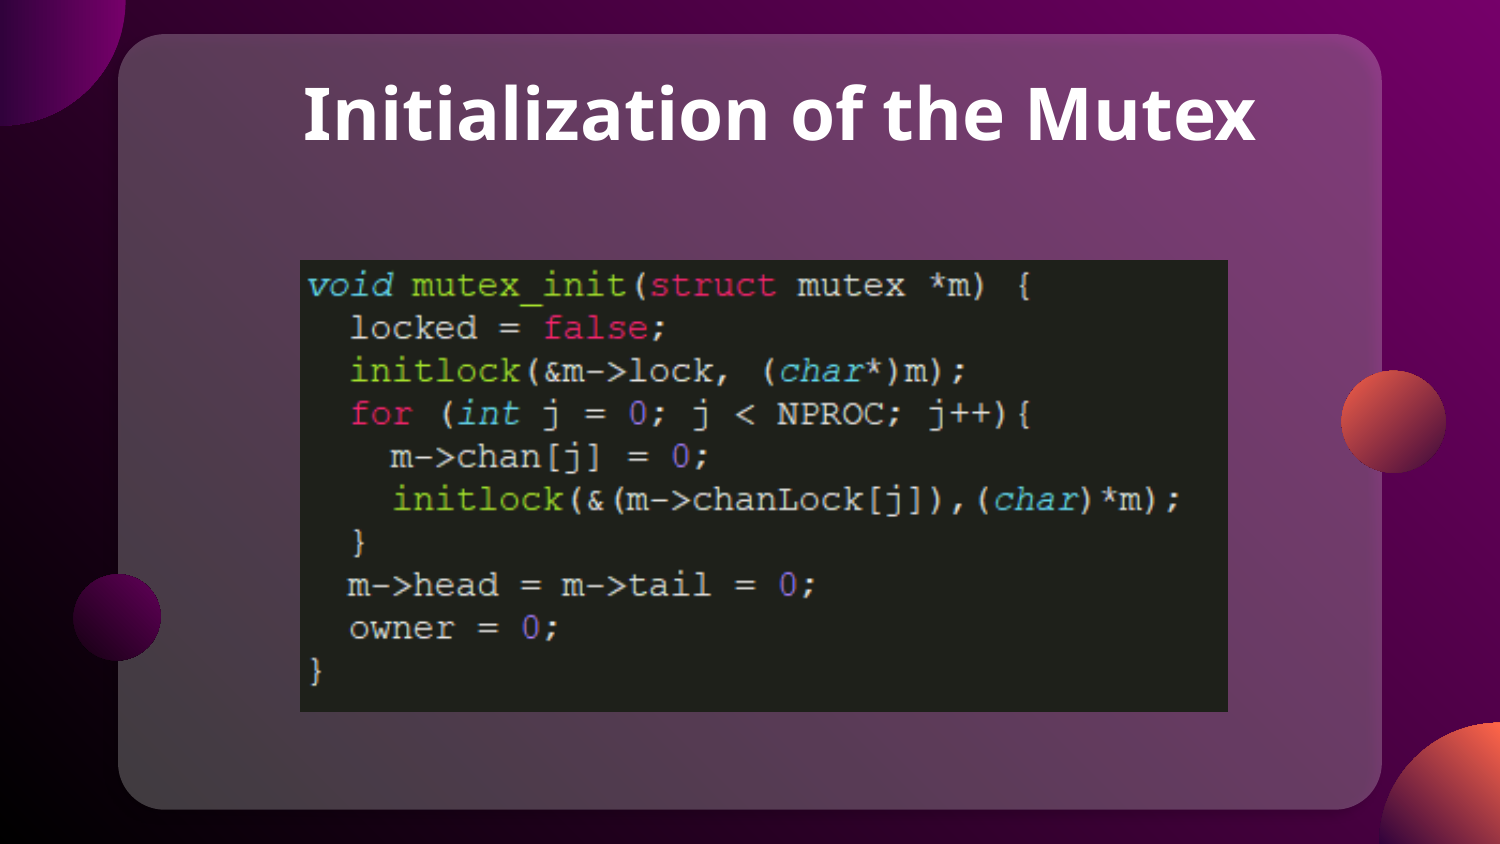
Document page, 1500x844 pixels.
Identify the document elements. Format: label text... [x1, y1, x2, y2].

picture [300, 260, 1228, 713]
title Initialization of the Mutex [149, 44, 1413, 178]
